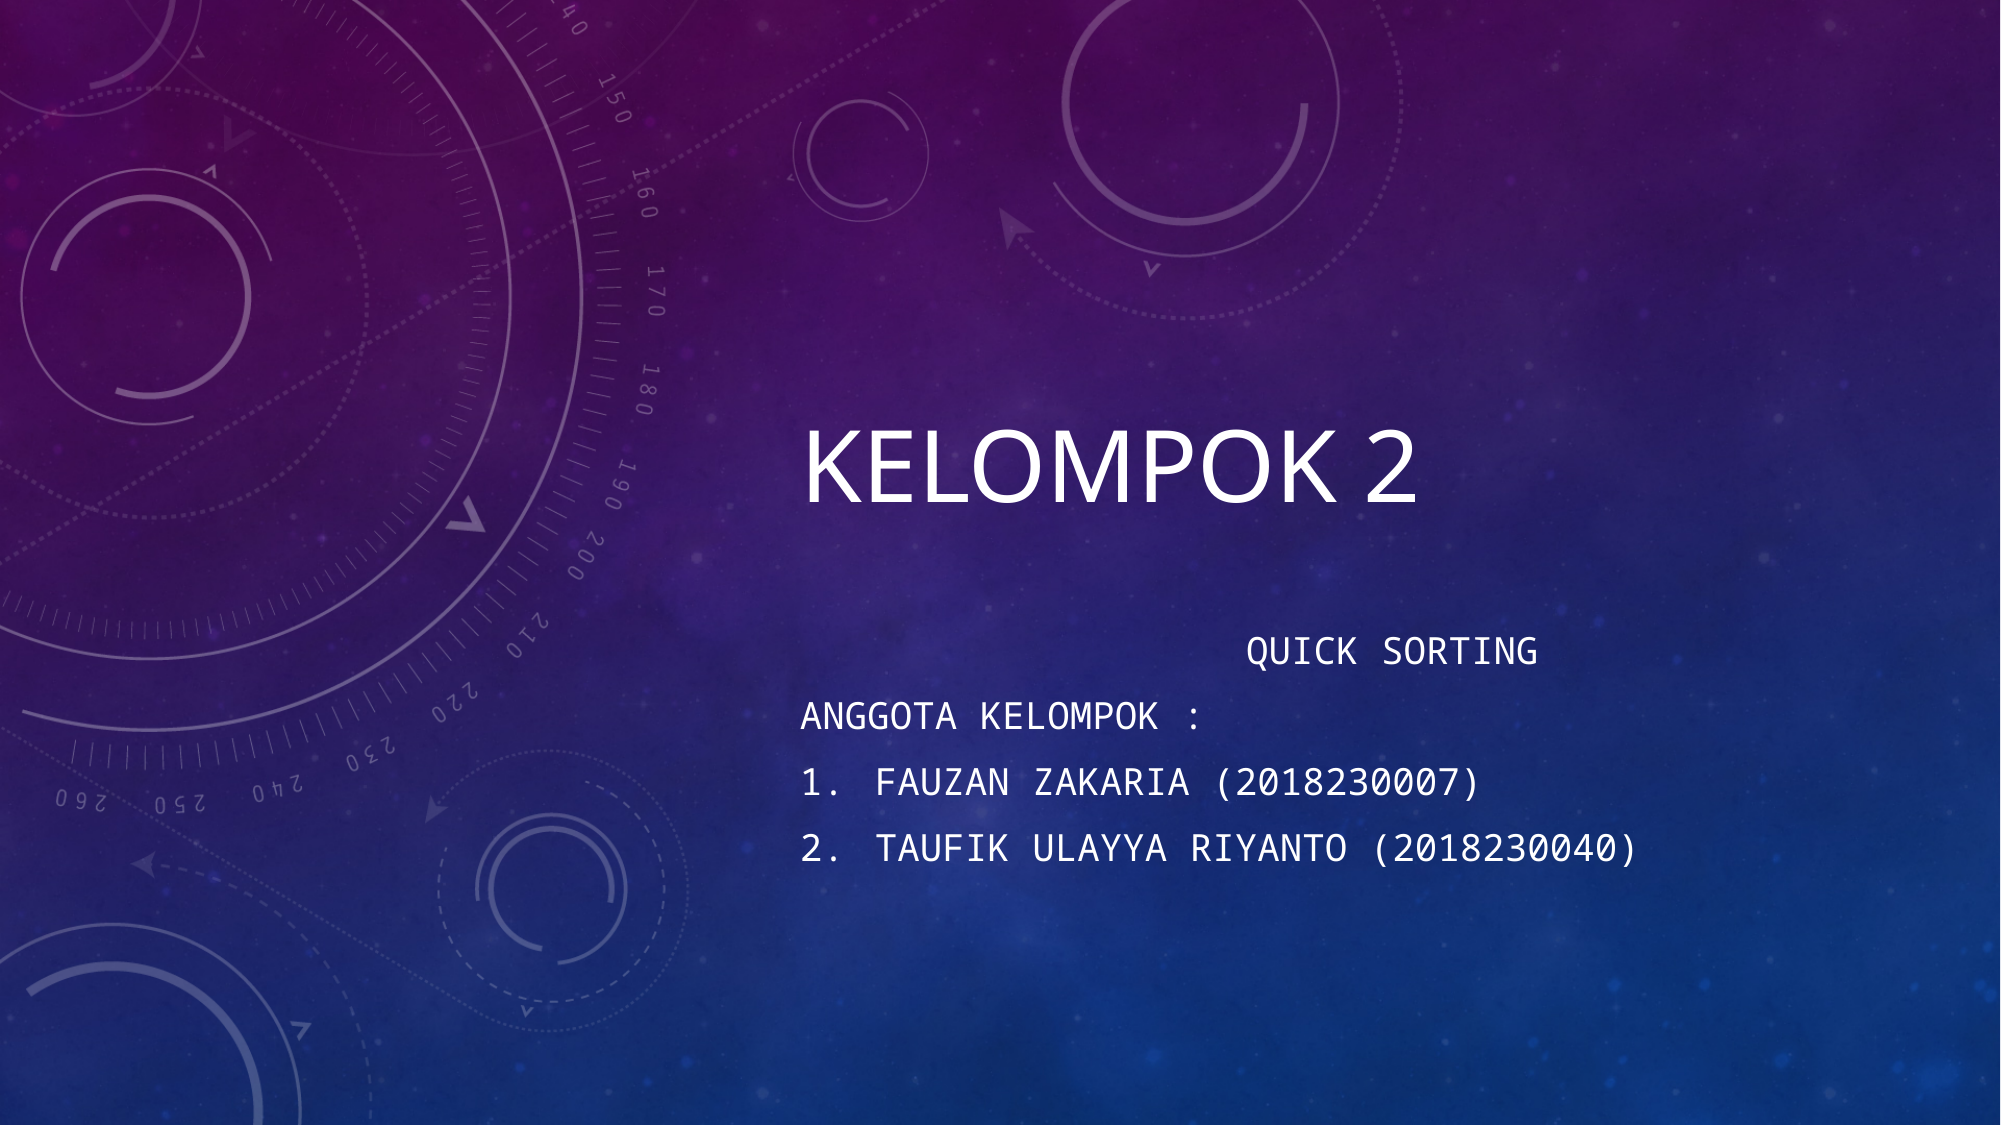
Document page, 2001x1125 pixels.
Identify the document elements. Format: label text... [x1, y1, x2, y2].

picture [0, 0, 2001, 1125]
title KELOMPOK 2 [360, 390, 1861, 530]
subtitle QUICK SORTING Anggota Kelompok : Fauzan Zakaria (2018230007) Taufik Ulayya Riyanto (2018230040) [784, 619, 2000, 1125]
